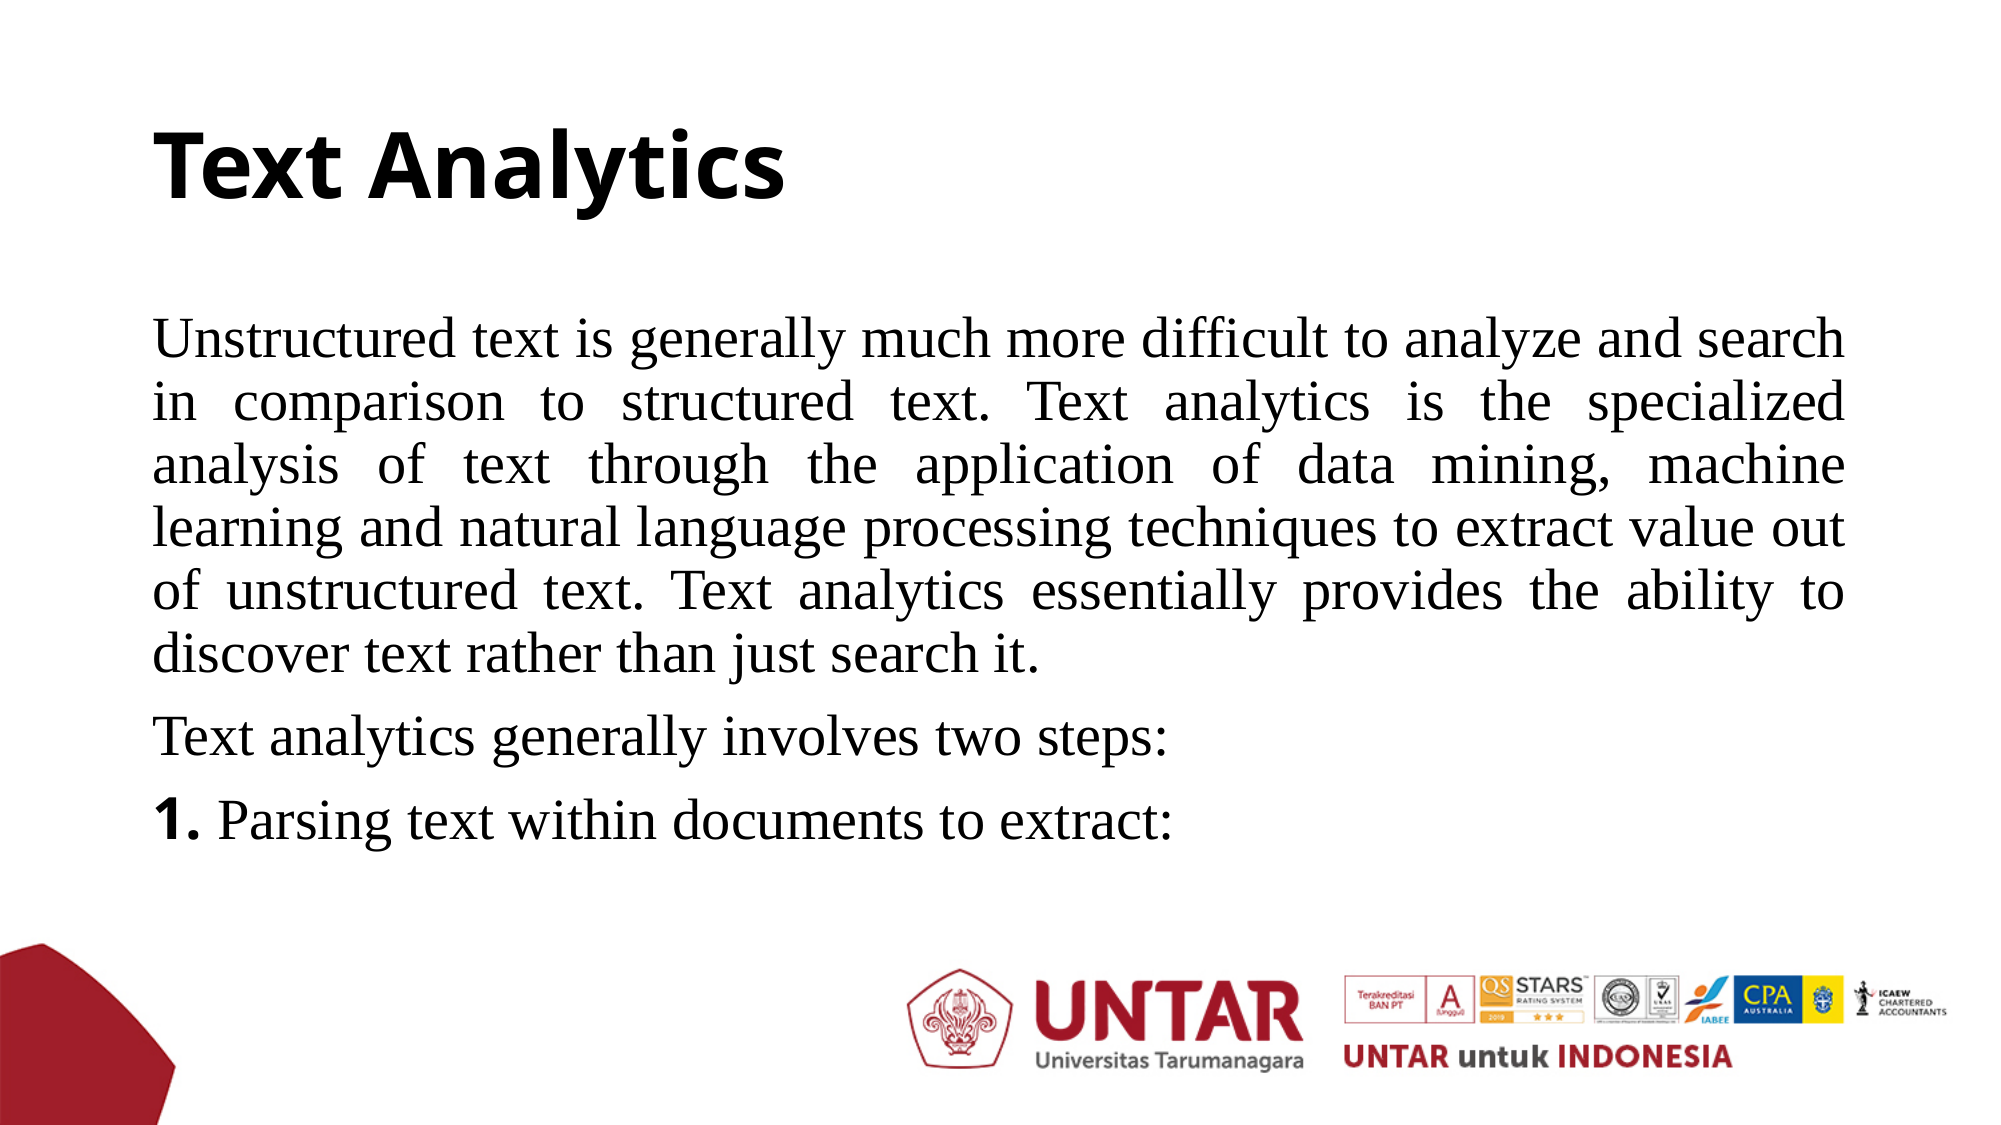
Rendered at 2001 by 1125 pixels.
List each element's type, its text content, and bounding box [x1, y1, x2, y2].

list Unstructured text is generally much more difficult to analyze and search in comparison to structured text. Text analytics is the specialized analysis of text through the application of data mining, machine learning and natural language processing techniques to extract value out of unstructured text. Text analytics essentially provides the ability to discover text rather than just search it. Text analytics generally involves two steps: 1. Parsing text within documents to extract: [137, 299, 1863, 1014]
title Text Analytics [137, 59, 1863, 278]
picture [0, 0, 2001, 1125]
